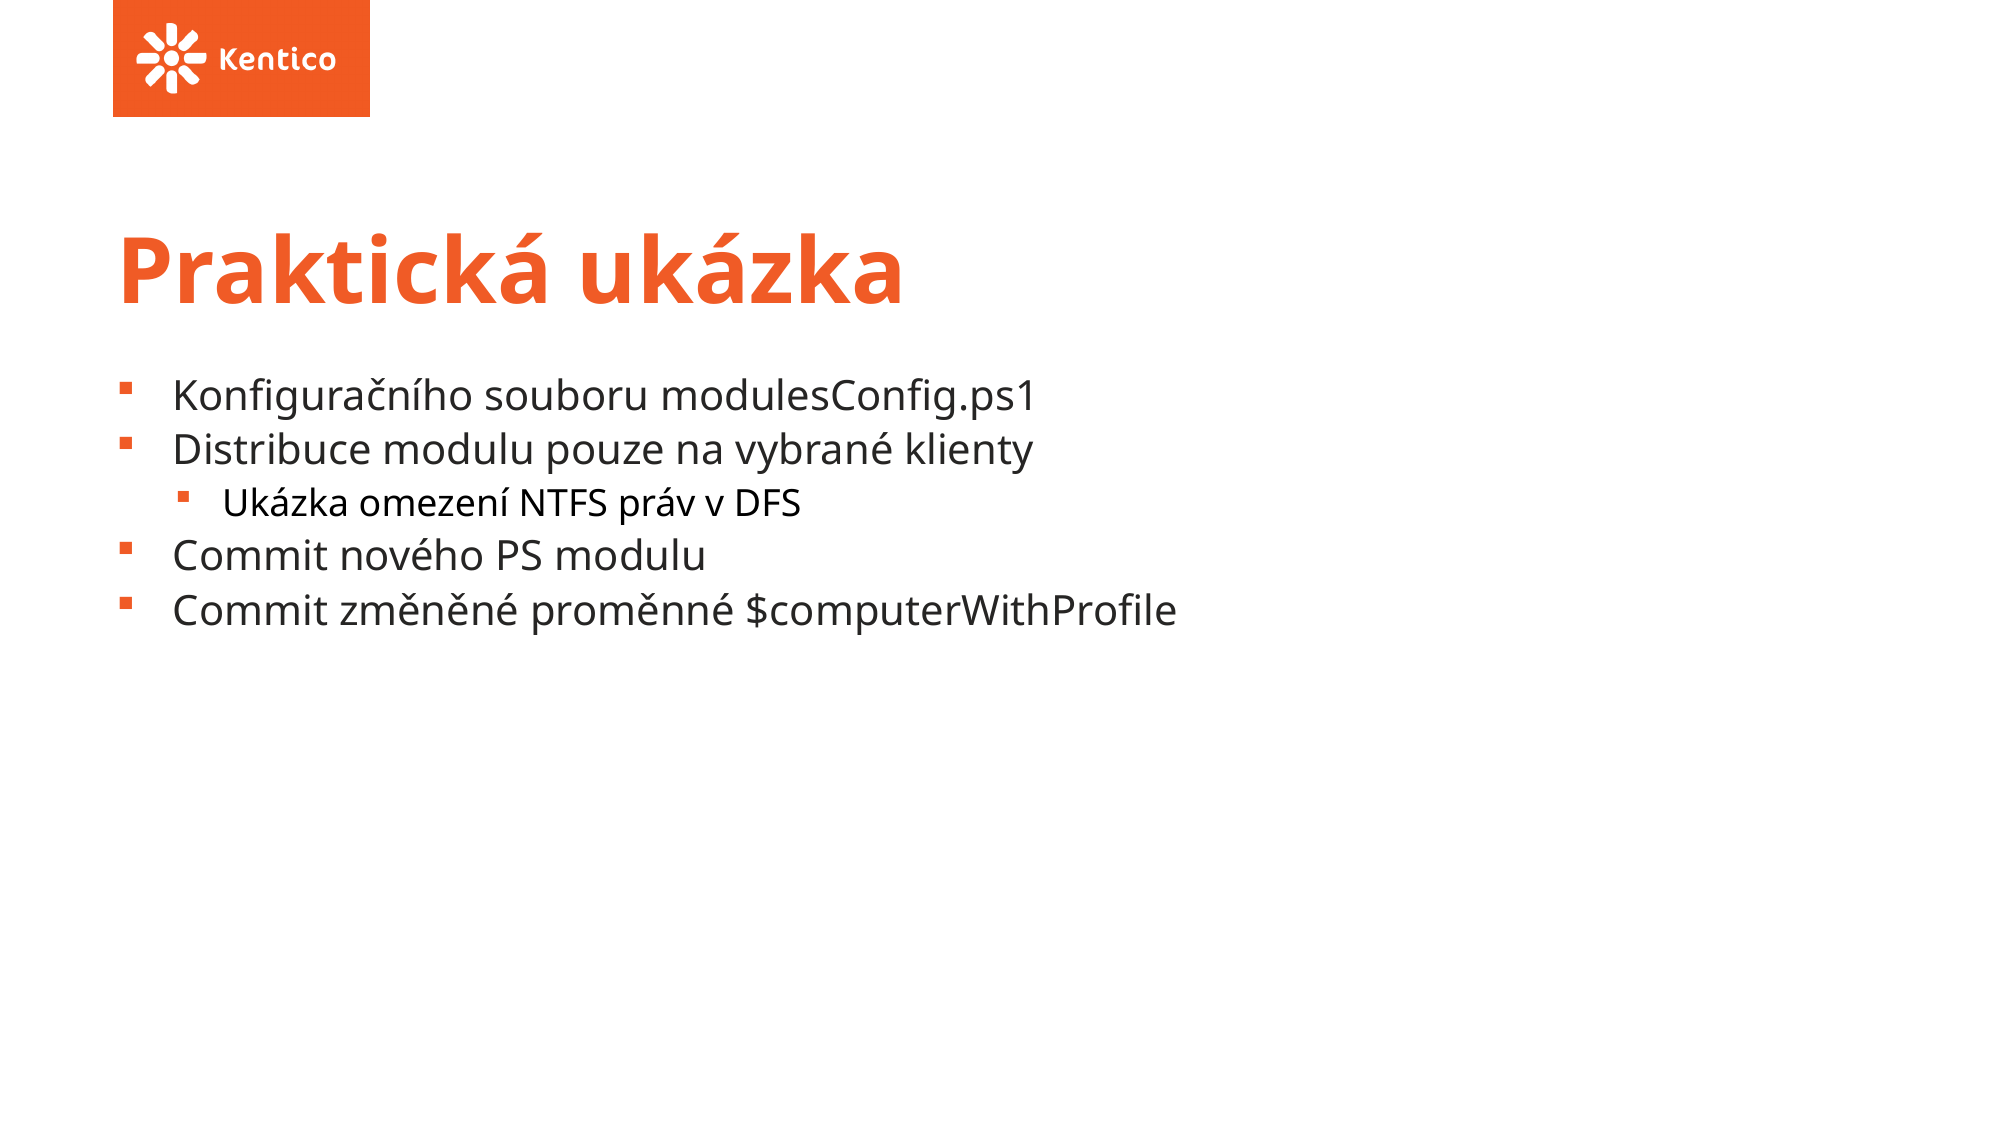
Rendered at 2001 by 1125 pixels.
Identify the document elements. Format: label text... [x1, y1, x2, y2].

picture [113, 0, 370, 117]
title Praktická ukázka [101, 221, 1897, 327]
list Konfiguračního souboru modulesConfig.ps1 Distribuce modulu pouze na vybrané klienty Ukázka omezení NTFS práv v DFS Commit nového PS modulu Commit změněné proměnné $computerWithProfile [101, 355, 1897, 1033]
